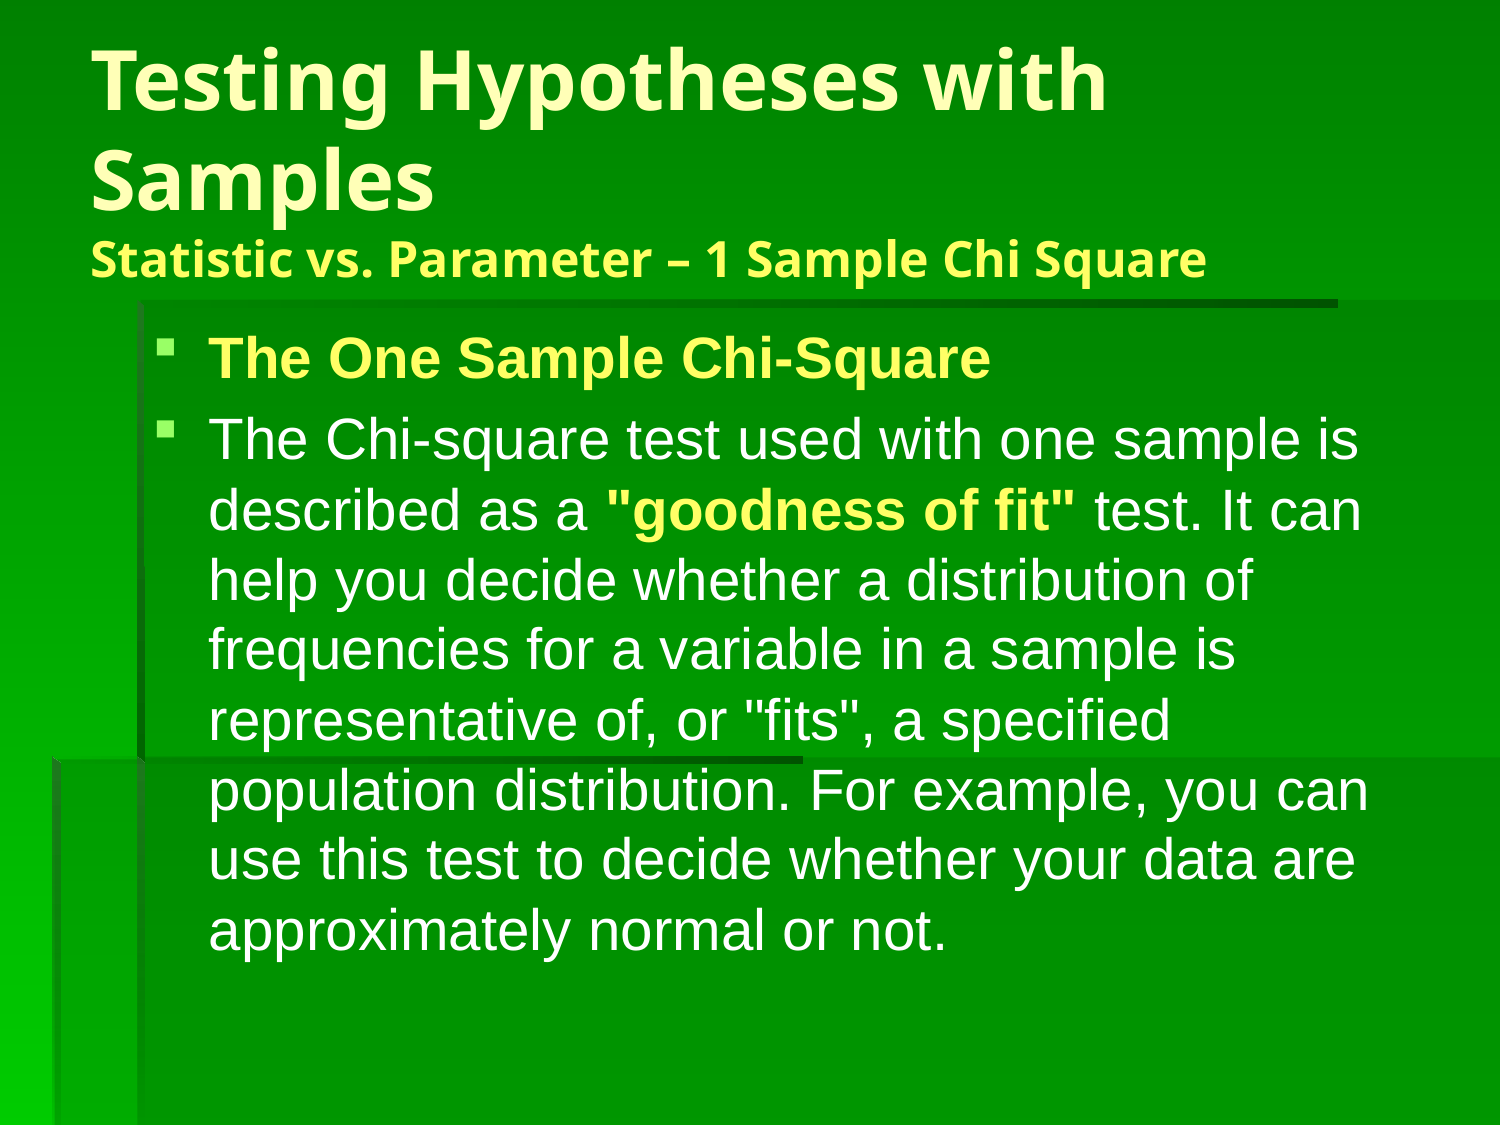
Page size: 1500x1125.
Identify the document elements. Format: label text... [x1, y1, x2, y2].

list The One Sample Chi-Square The Chi-square test used with one sample is described as a "goodness of fit" test. It can help you decide whether a distribution of frequencies for a variable in a sample is representative of, or "fits", a specified population distribution. For example, you can use this test to decide whether your data are approximately normal or not. [137, 312, 1452, 1001]
title Testing Hypotheses with Samples Statistic vs. Parameter – 1 Sample Chi Square [74, 39, 1451, 276]
